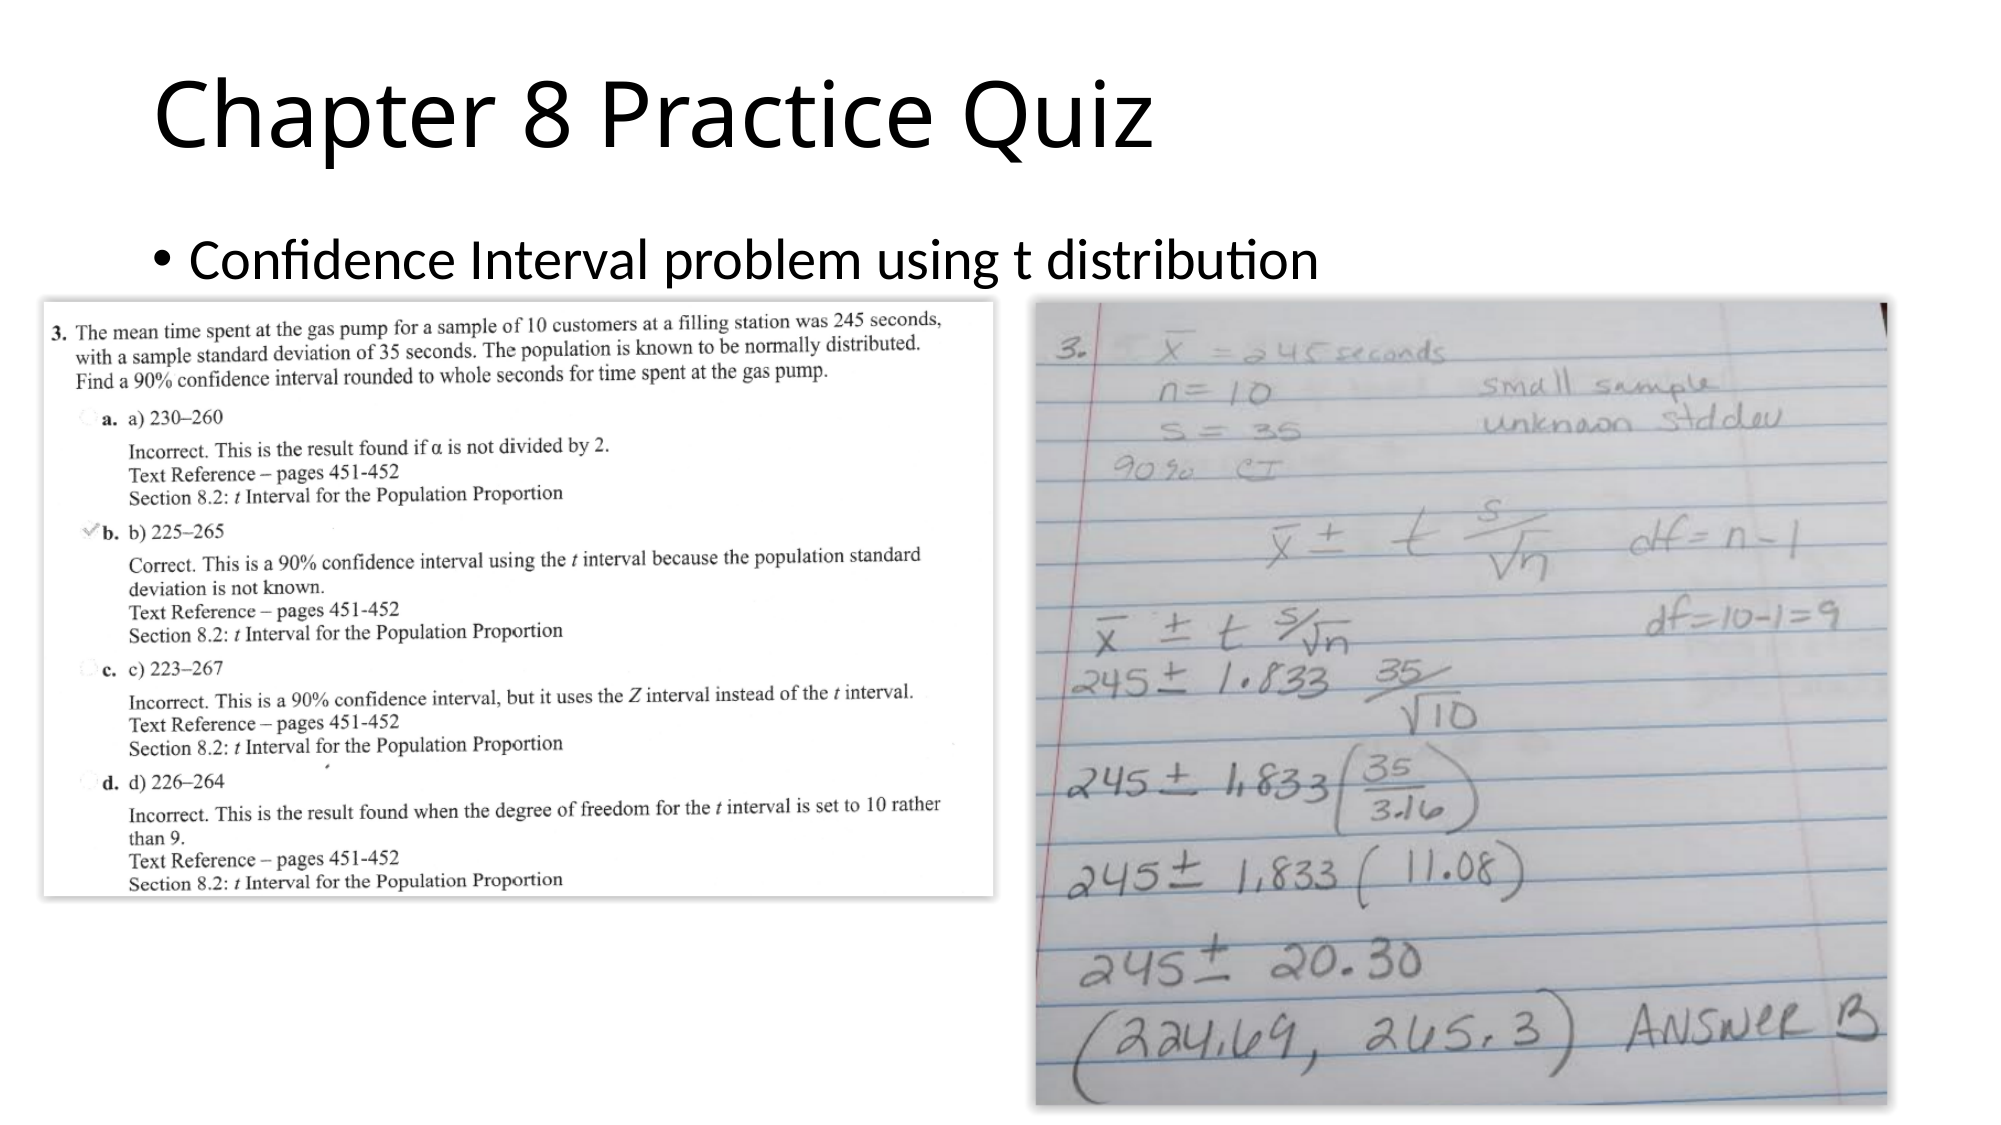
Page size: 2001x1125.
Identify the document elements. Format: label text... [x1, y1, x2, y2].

list Confidence Interval problem using t distribution [137, 222, 1863, 1014]
picture [1023, 290, 1899, 1117]
title Chapter 8 Practice Quiz [137, 59, 1863, 176]
picture [34, 292, 1002, 905]
